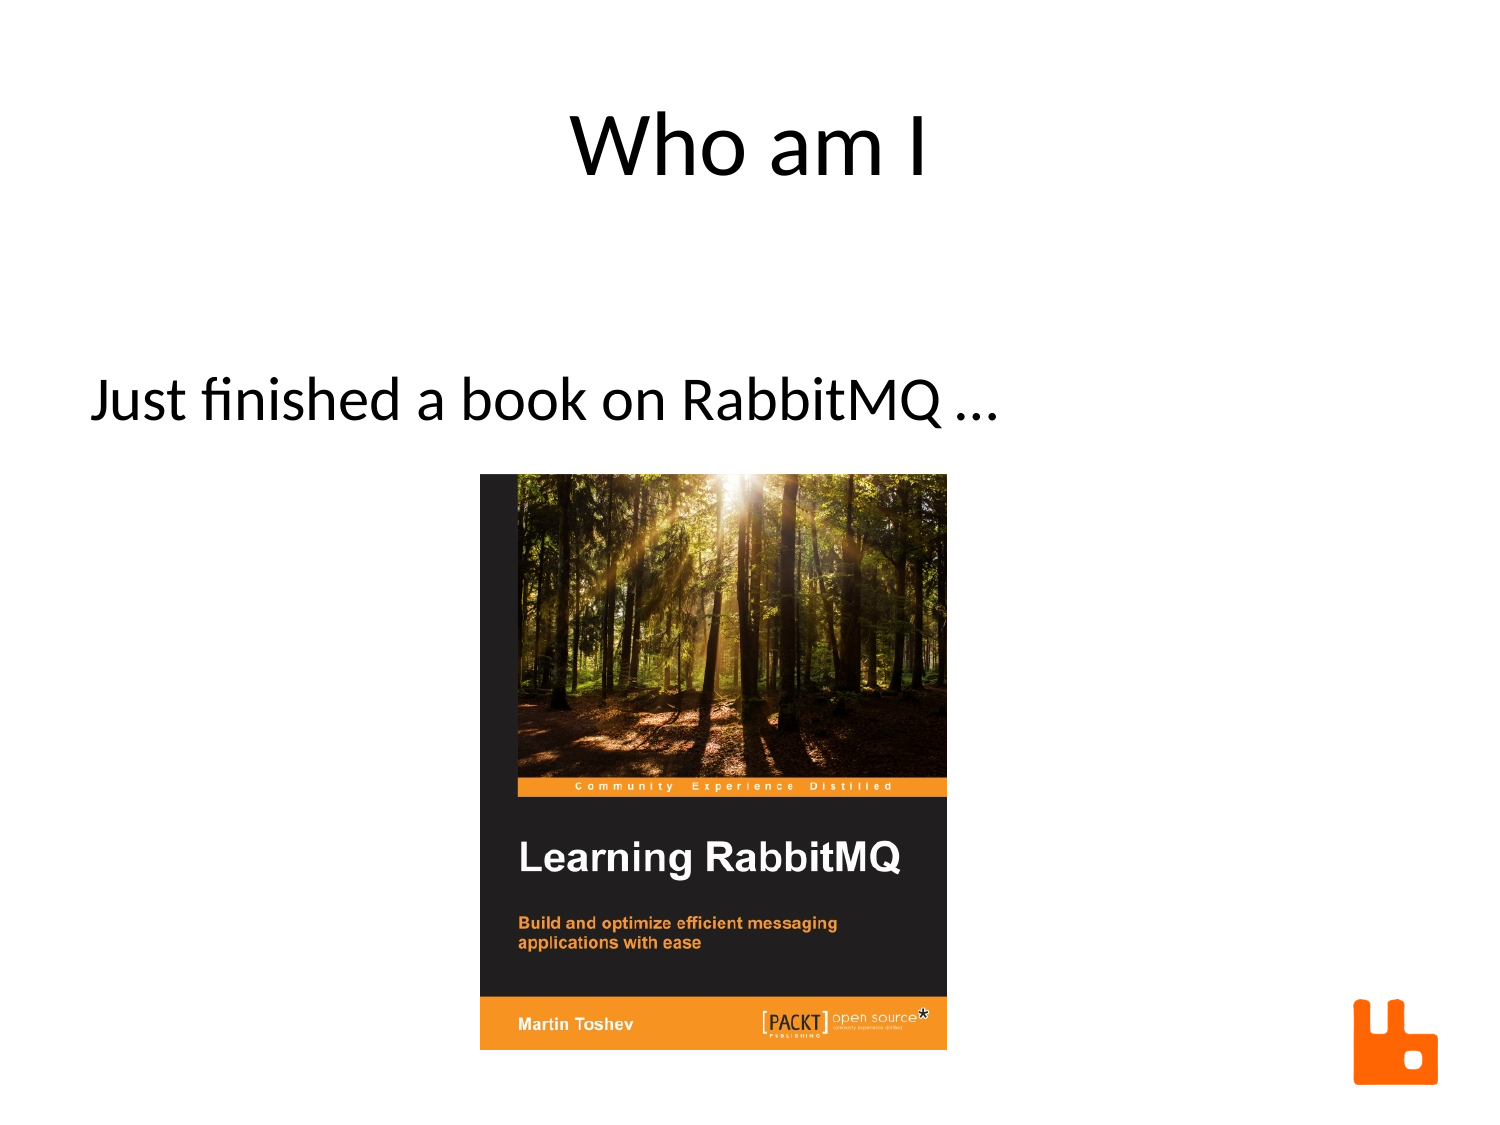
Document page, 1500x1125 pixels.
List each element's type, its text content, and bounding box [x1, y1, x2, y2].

list Just finished a book on RabbitMQ … [75, 262, 1425, 1005]
title Who am I [75, 45, 1425, 233]
picture [1353, 999, 1438, 1085]
picture [480, 474, 947, 1051]
